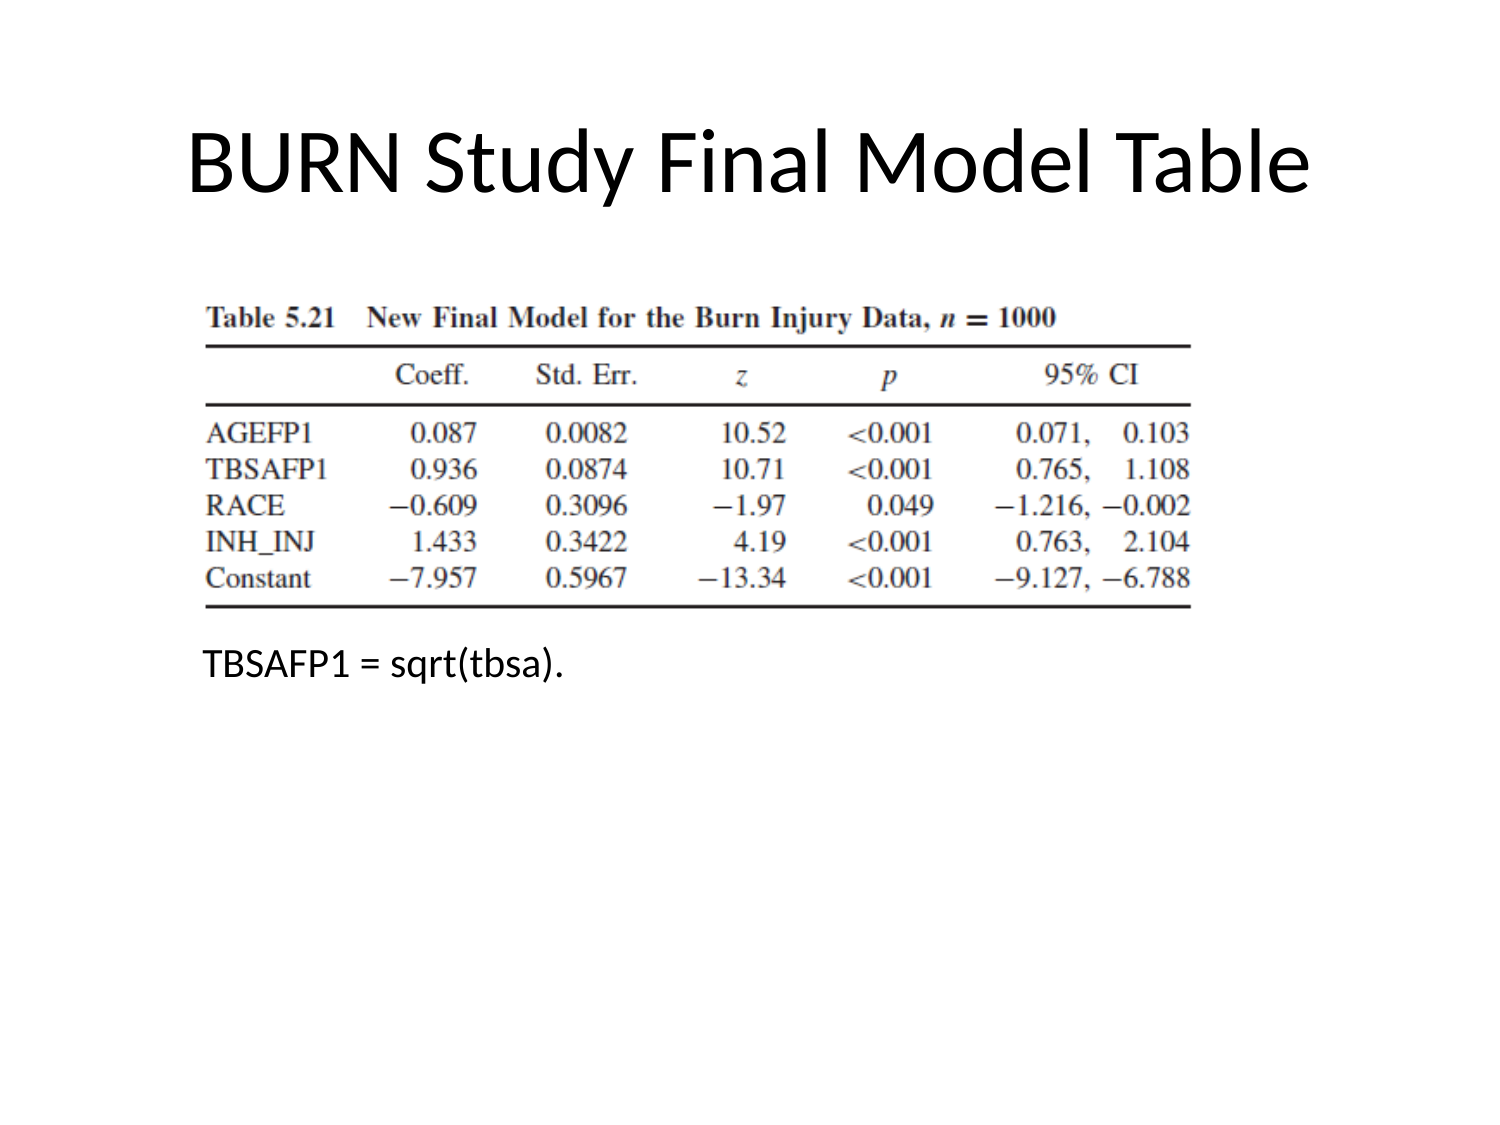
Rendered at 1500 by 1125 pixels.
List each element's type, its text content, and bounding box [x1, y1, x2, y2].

text_box TBSAFP1 = sqrt(tbsa). [187, 628, 1312, 694]
picture [187, 288, 1222, 625]
title BURN Study Final Model Table [75, 62, 1425, 250]
